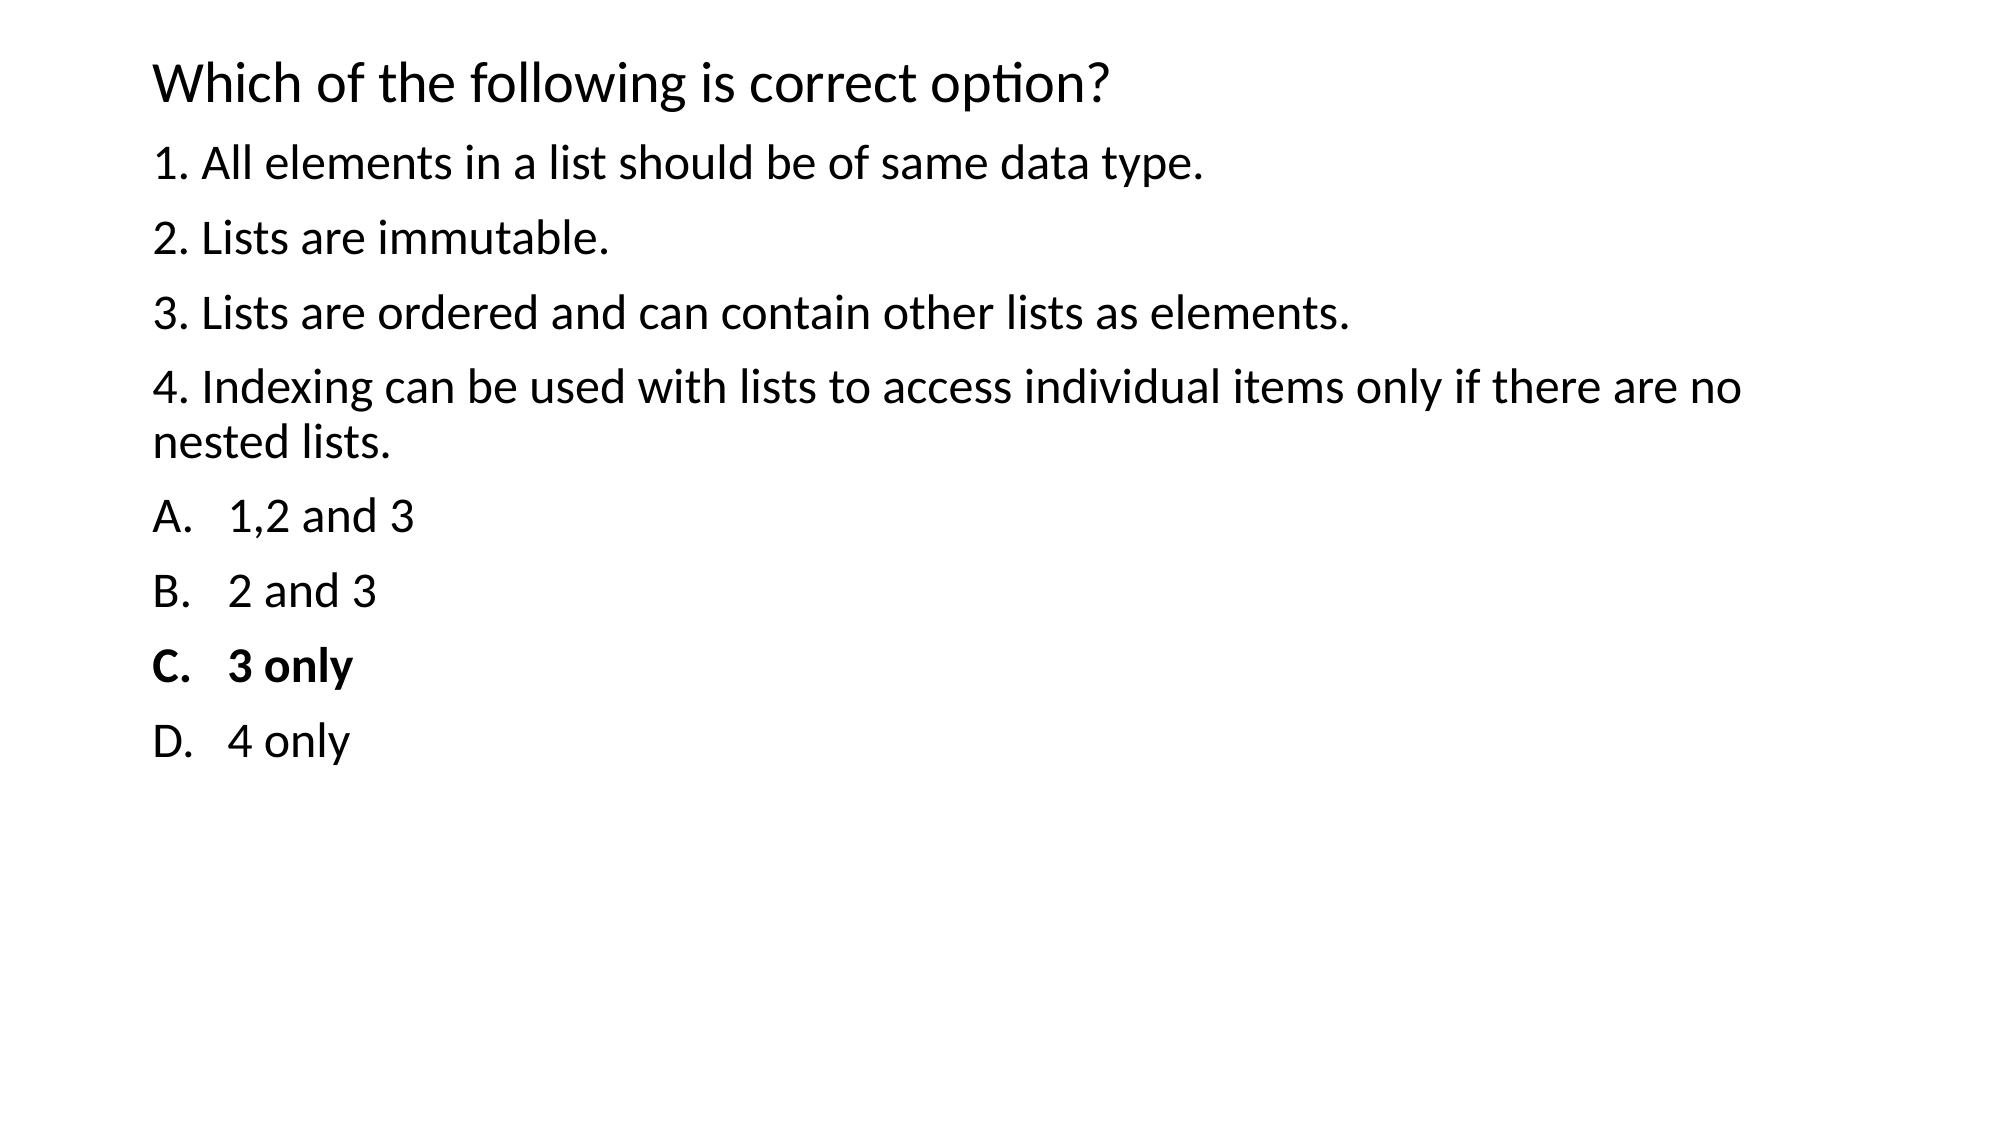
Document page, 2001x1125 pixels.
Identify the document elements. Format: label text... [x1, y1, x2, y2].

list Which of the following is correct option? 1. All elements in a list should be of same data type. 2. Lists are immutable. 3. Lists are ordered and can contain other lists as elements. 4. Indexing can be used with lists to access individual items only if there are no nested lists. 1,2 and 3 2 and 3 3 only 4 only [137, 45, 1863, 1014]
